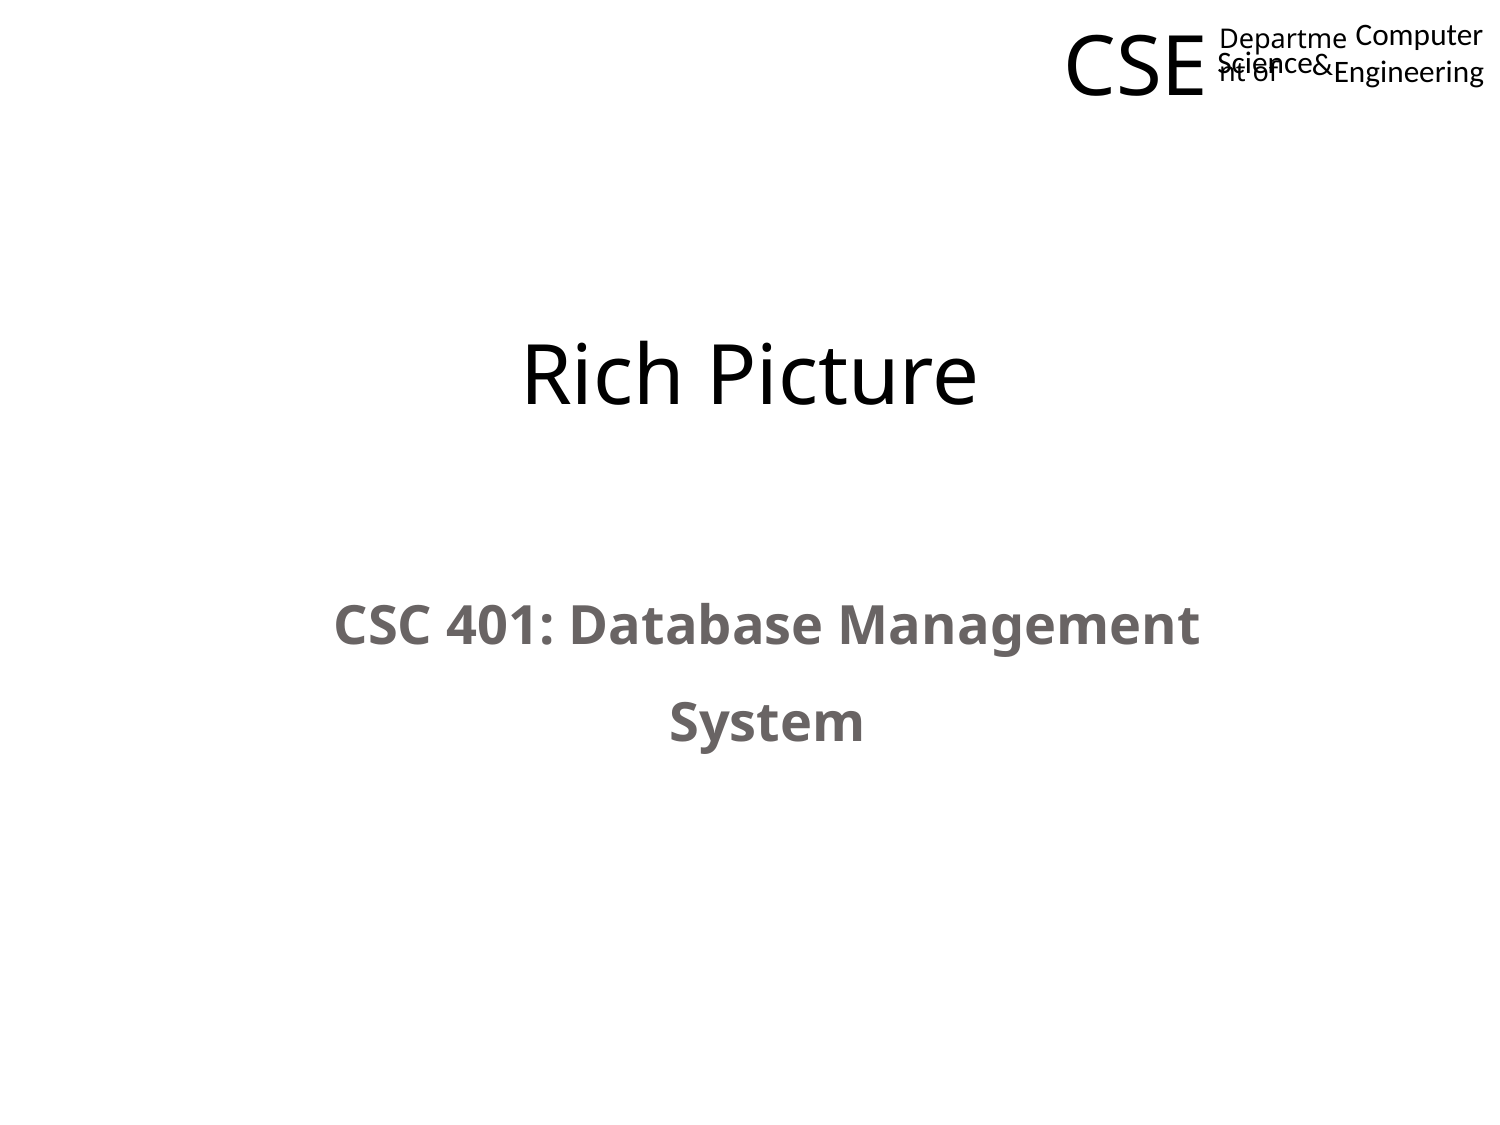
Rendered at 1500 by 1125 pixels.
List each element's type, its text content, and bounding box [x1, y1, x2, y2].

title Rich Picture [0, 237, 1500, 513]
subtitle CSC 401: Database Management System [237, 549, 1298, 788]
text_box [1063, 12, 1488, 94]
